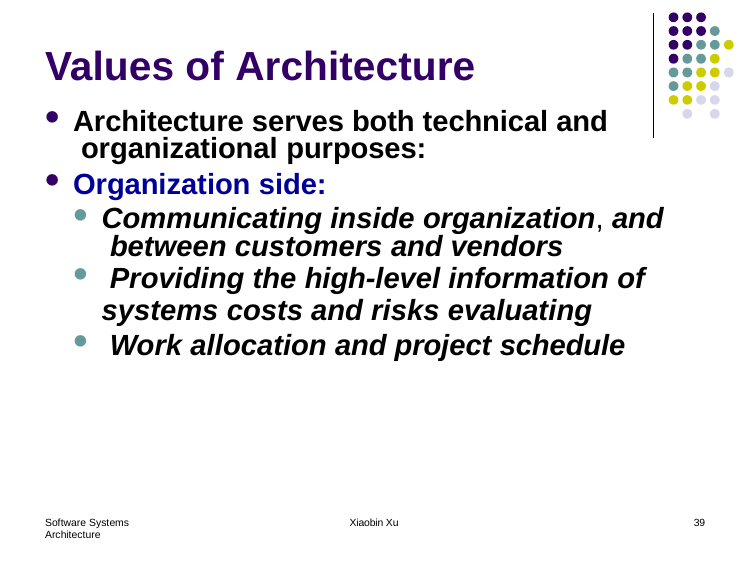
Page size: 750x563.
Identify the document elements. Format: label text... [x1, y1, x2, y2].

text_box Software Systems Architecture [42, 514, 188, 542]
text_box Architecture serves both technical and organizational purposes: Organization side: Communicating inside organization, and between customers and vendors Providing the high-level information of systems costs and risks evaluating Work allocation and project schedule [42, 99, 670, 362]
title Values of Architecture [42, 37, 480, 99]
text_box Xiaobin Xu [347, 513, 403, 529]
text_box 39 [691, 513, 708, 529]
